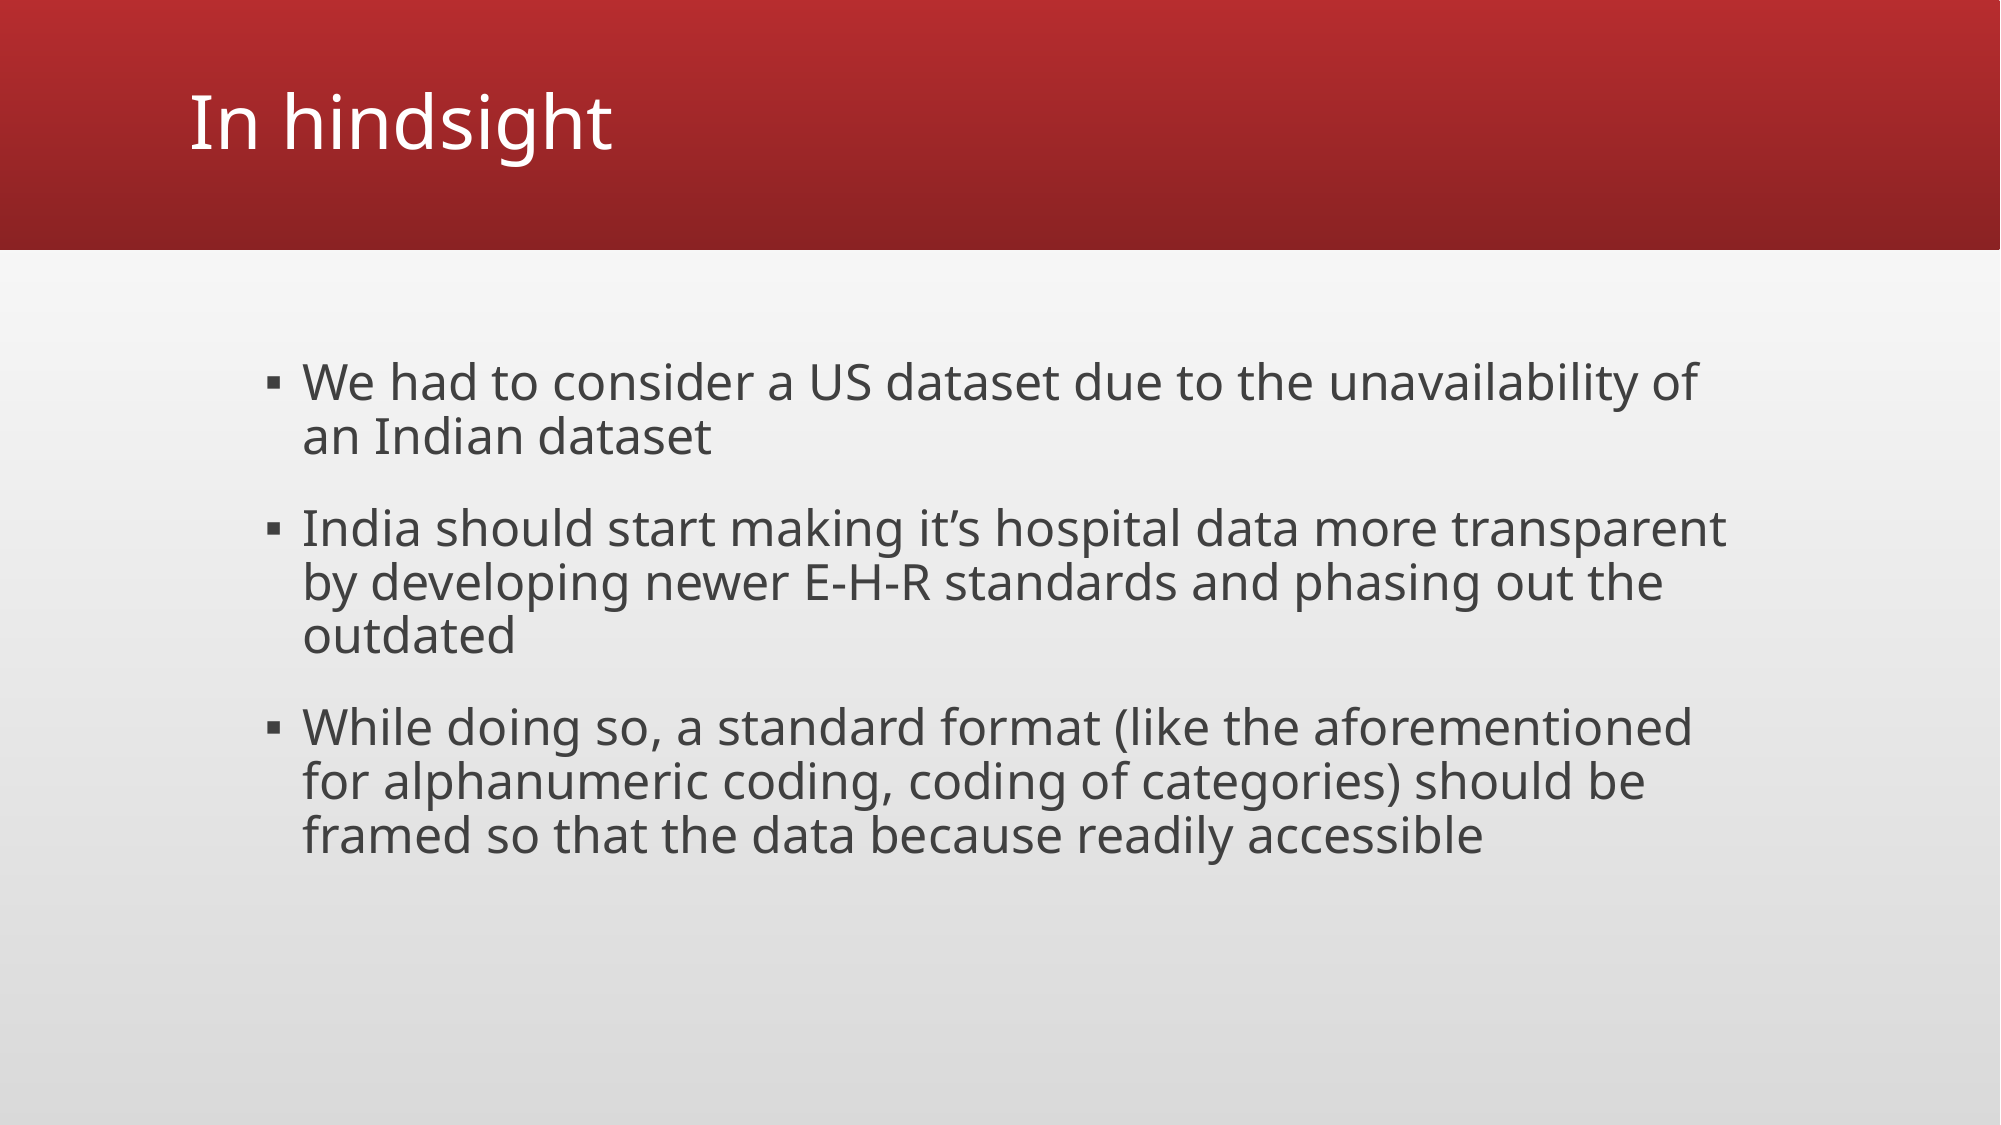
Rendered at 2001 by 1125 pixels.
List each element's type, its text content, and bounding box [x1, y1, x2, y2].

title In hindsight [174, 16, 1825, 234]
list We had to consider a US dataset due to the unavailability of an Indian dataset India should start making it’s hospital data more transparent by developing newer E-H-R standards and phasing out the outdated While doing so, a standard format (like the aforementioned for alphanumeric coding, coding of categories) should be framed so that the data because readily accessible [249, 349, 1750, 1050]
